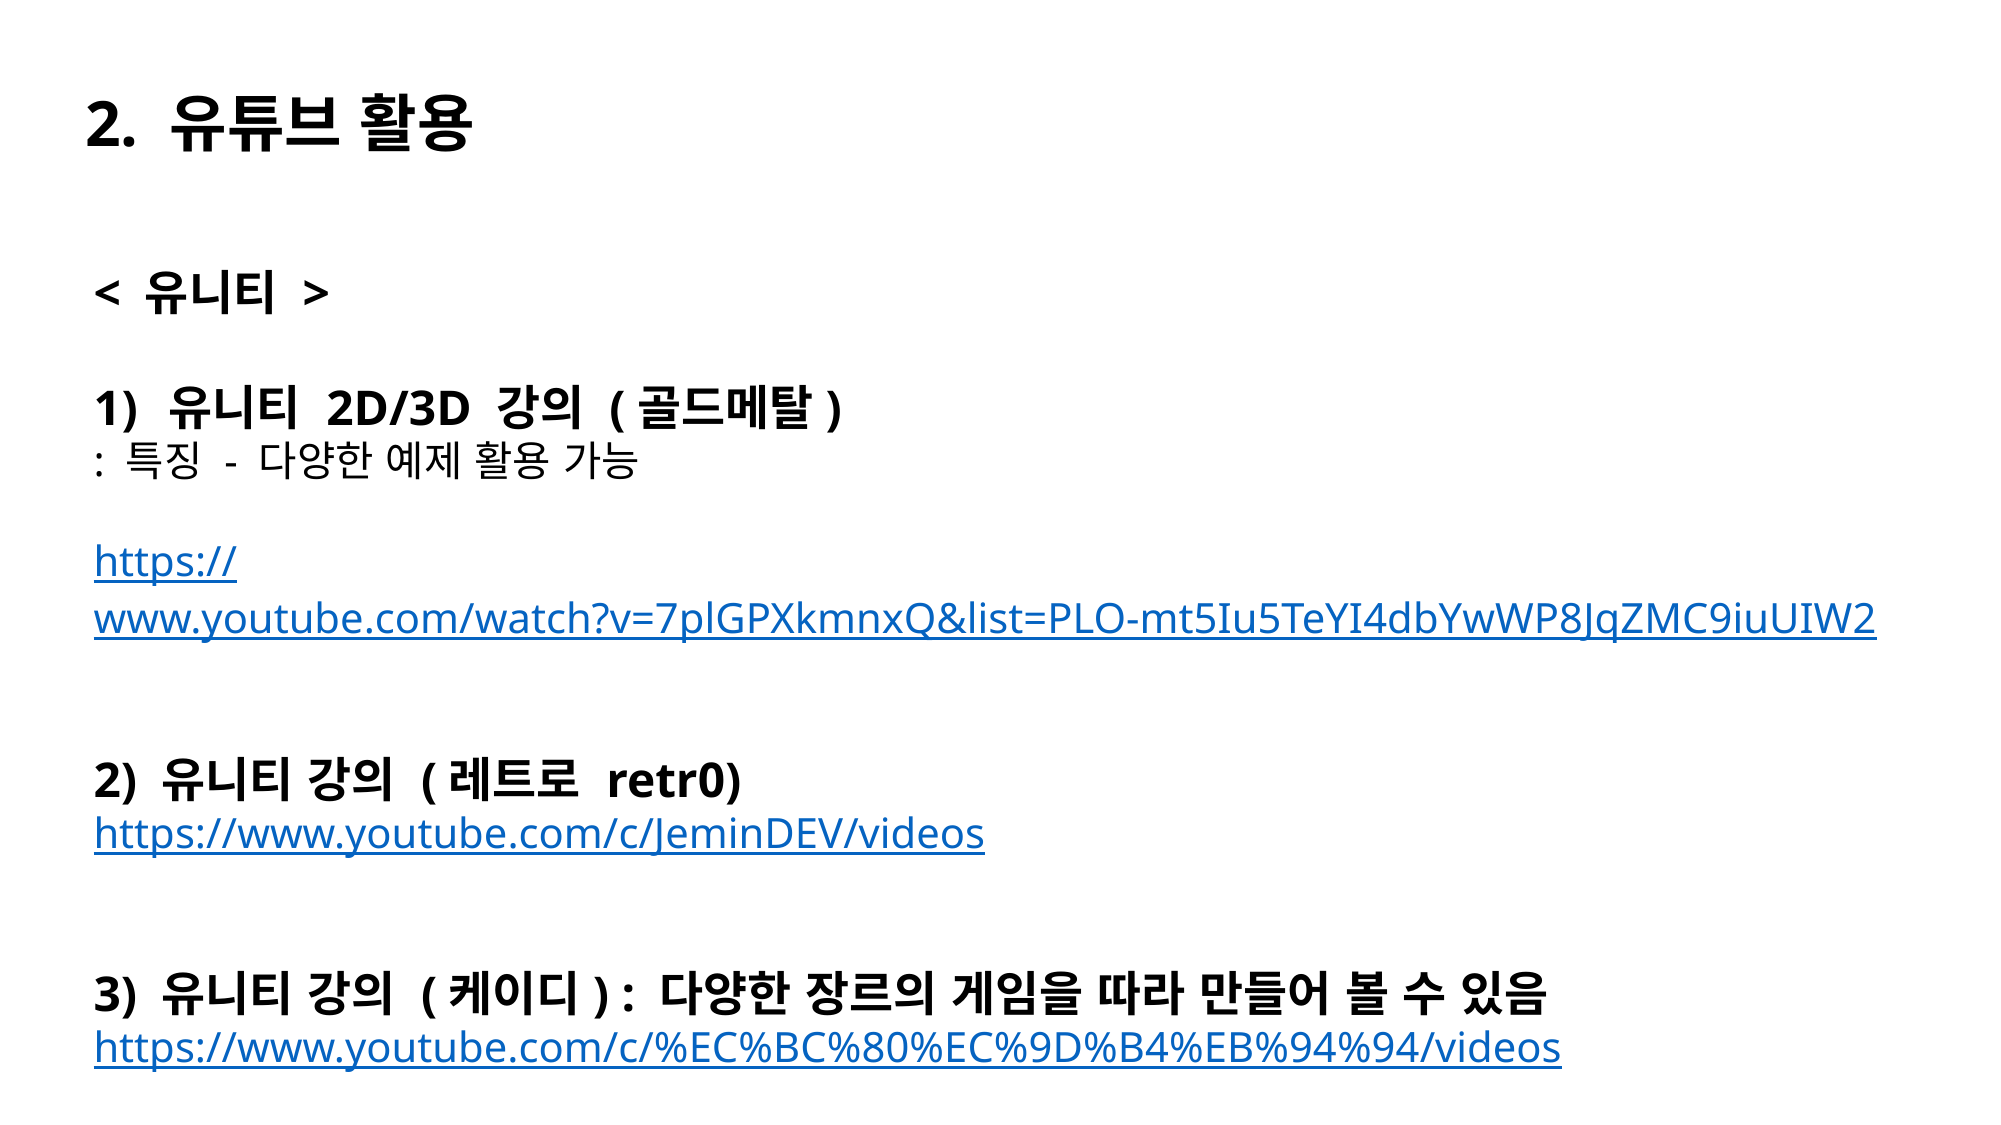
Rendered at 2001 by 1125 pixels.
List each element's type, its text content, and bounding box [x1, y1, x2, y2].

text_box < 유니티 > 유니티 2D/3D 강의 (골드메탈) : 특징 - 다양한 예제 활용 가능 https://www.youtube.com/watch?v=7plGPXkmnxQ&list=PLO-mt5Iu5TeYI4dbYwWP8JqZMC9iuUIW2 2) 유니티 강의 (레트로 retr0) https://www.youtube.com/c/JeminDEV/videos 3) 유니티 강의 (케이디) : 다양한 장르의 게임을 따라 만들어 볼 수 있음 https://www.youtube.com/c/%EC%BC%80%EC%9D%B4%EB%94%94/videos [78, 255, 1982, 1125]
text_box 2. 유튜브 활용 [70, 76, 490, 167]
